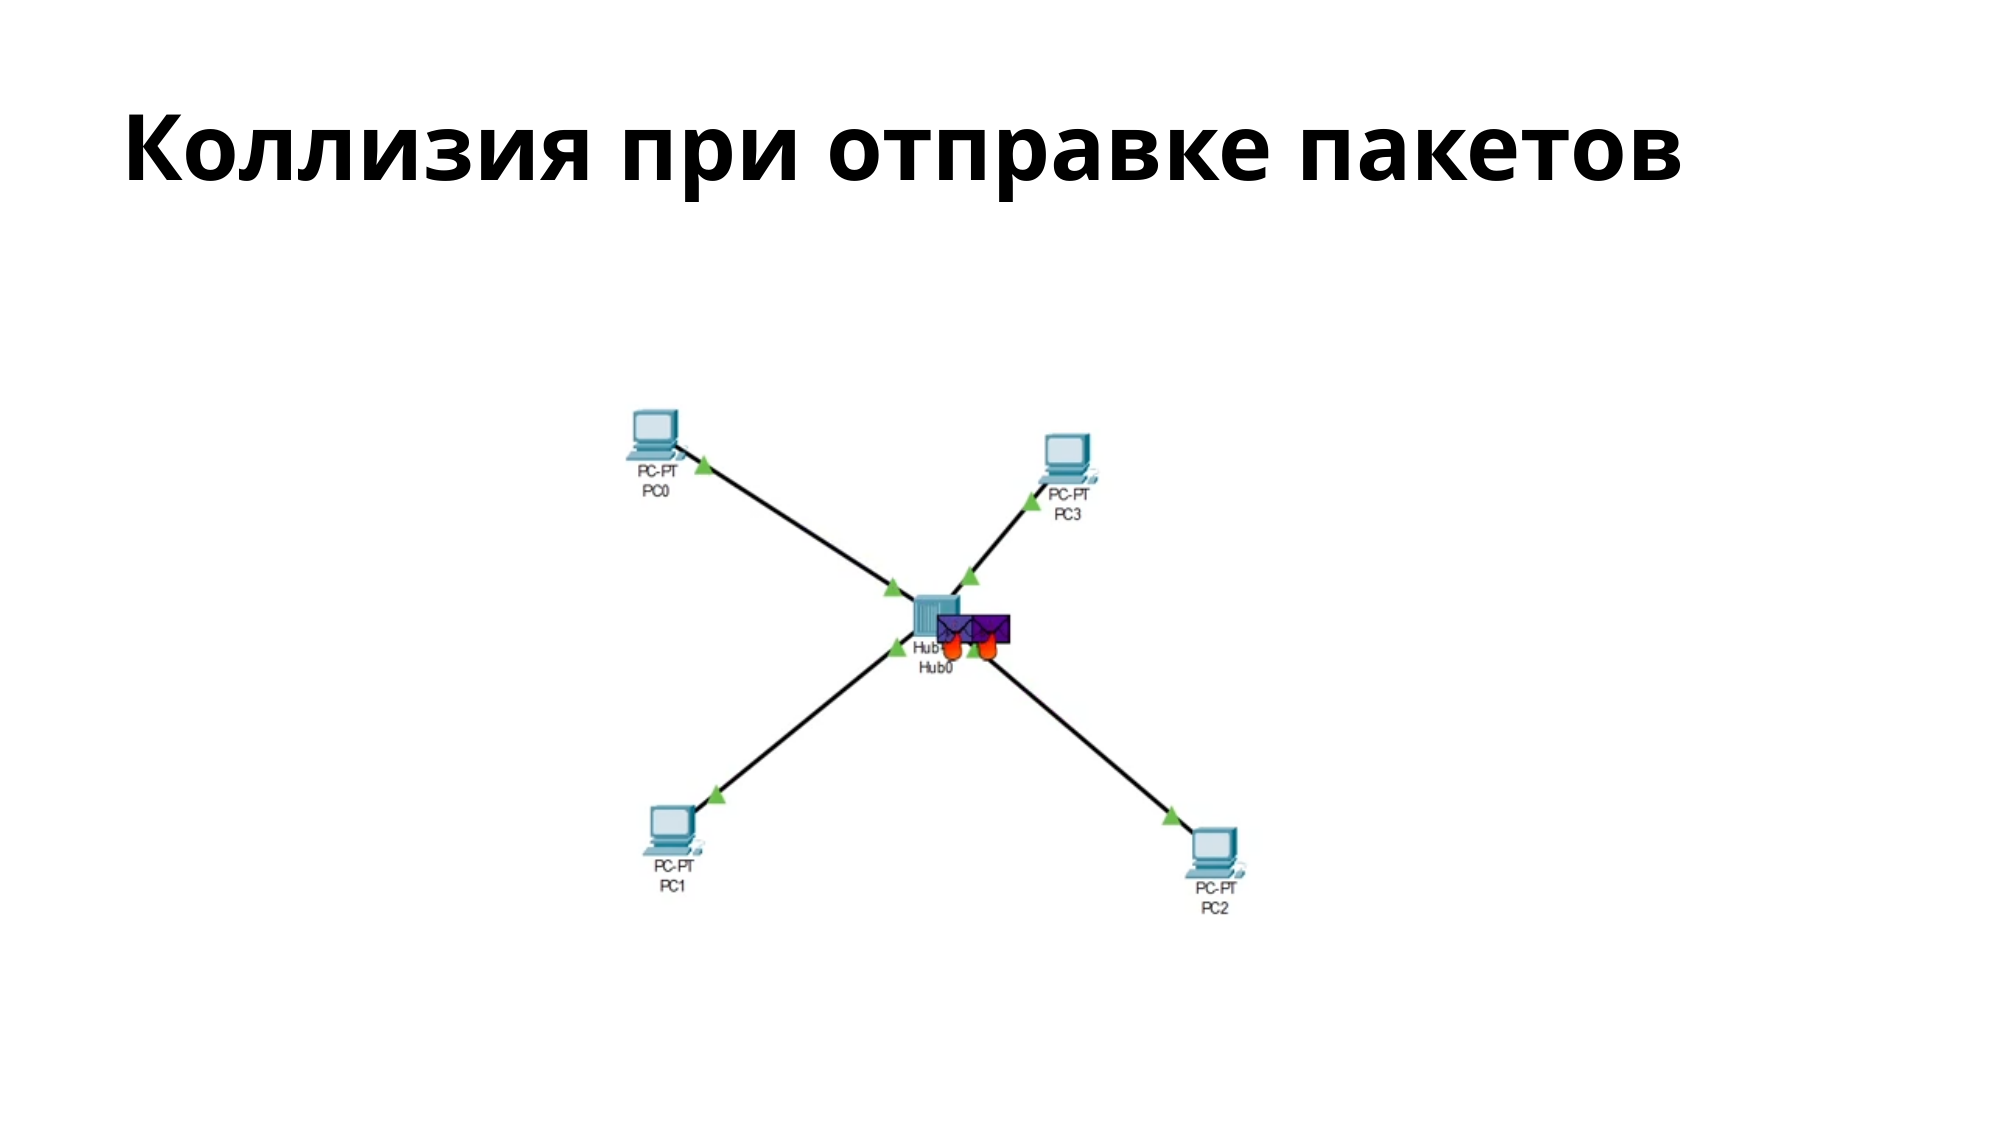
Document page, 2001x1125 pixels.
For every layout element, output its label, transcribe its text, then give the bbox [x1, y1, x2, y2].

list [539, 299, 1398, 1014]
title Коллизия при отправке пакетов [106, 42, 1832, 260]
